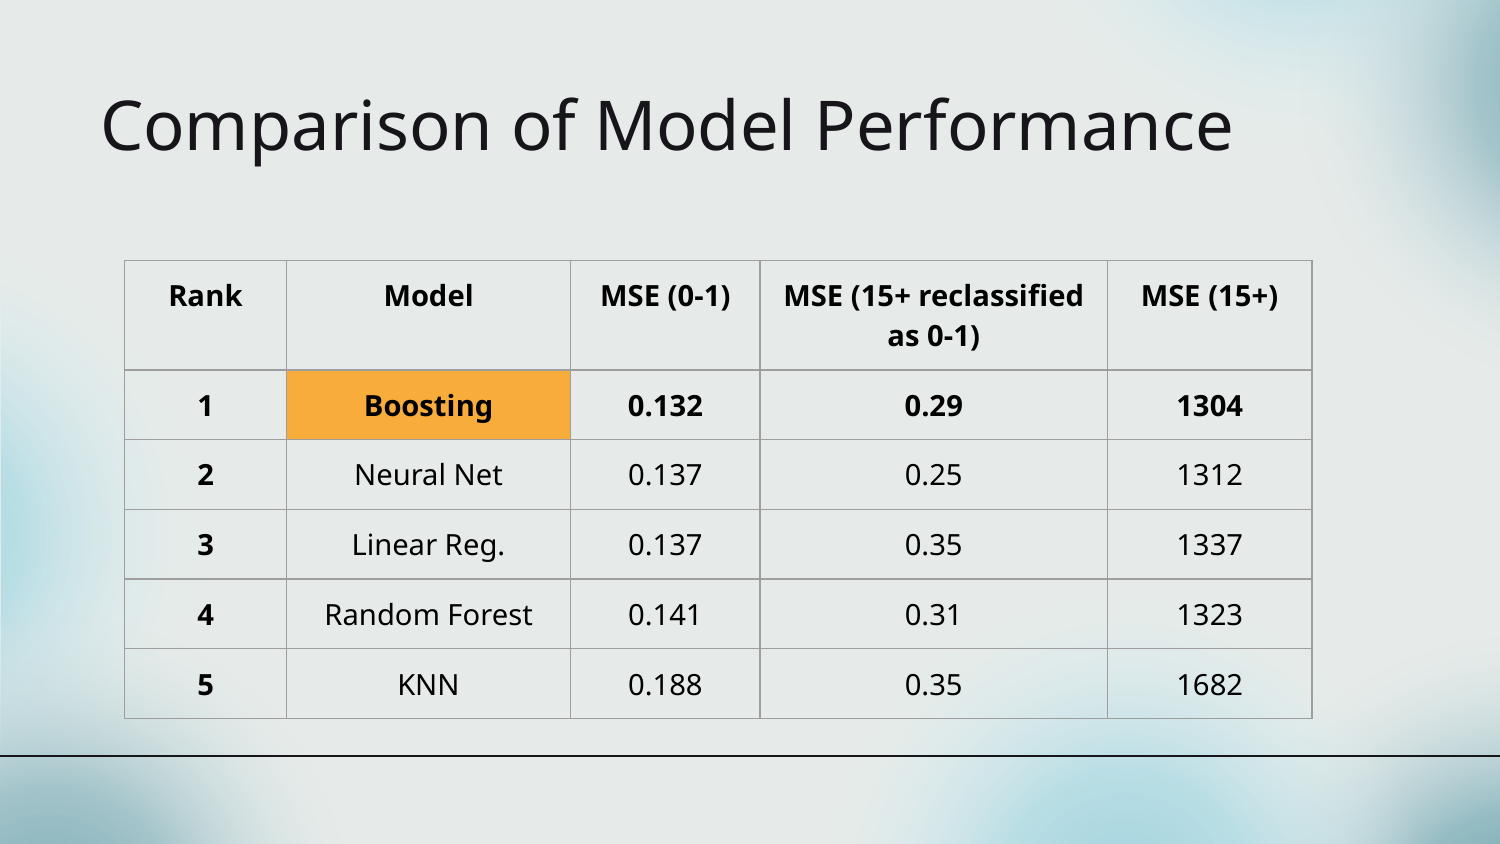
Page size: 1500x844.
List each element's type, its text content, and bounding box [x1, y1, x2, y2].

table_cell 4 [125, 580, 286, 648]
title Comparison of Model Performance [85, 76, 1352, 171]
table_cell 1682 [1108, 649, 1311, 718]
table_cell 3 [125, 510, 286, 578]
table_cell 0.31 [761, 580, 1107, 648]
table_cell 5 [125, 649, 286, 718]
table_header MSE (15+ reclassified as 0-1) [761, 261, 1107, 369]
table_cell 0.29 [761, 371, 1107, 439]
table_cell Linear Reg. [287, 510, 570, 578]
table_cell 1337 [1108, 510, 1311, 578]
table_cell 1304 [1108, 371, 1311, 439]
table_cell 0.35 [761, 649, 1107, 718]
table_cell 1 [125, 371, 286, 439]
table_cell 0.35 [761, 510, 1107, 578]
table_cell 0.132 [571, 371, 759, 439]
table_cell 2 [125, 440, 286, 509]
table_header MSE (0-1) [571, 261, 759, 369]
table_header Rank [125, 261, 286, 369]
table_header MSE (15+) [1108, 261, 1311, 369]
table_cell Random Forest [287, 580, 570, 648]
table_cell 0.25 [761, 440, 1107, 509]
table_cell 0.137 [571, 440, 759, 509]
table_cell Boosting [287, 371, 570, 439]
table_cell 0.188 [571, 649, 759, 718]
table_cell 1312 [1108, 440, 1311, 509]
table_cell 0.137 [571, 510, 759, 578]
table_header Model [287, 261, 570, 369]
table_cell KNN [287, 649, 570, 718]
table_cell Neural Net [287, 440, 570, 509]
table_cell 1323 [1108, 580, 1311, 648]
table_cell 0.141 [571, 580, 759, 648]
